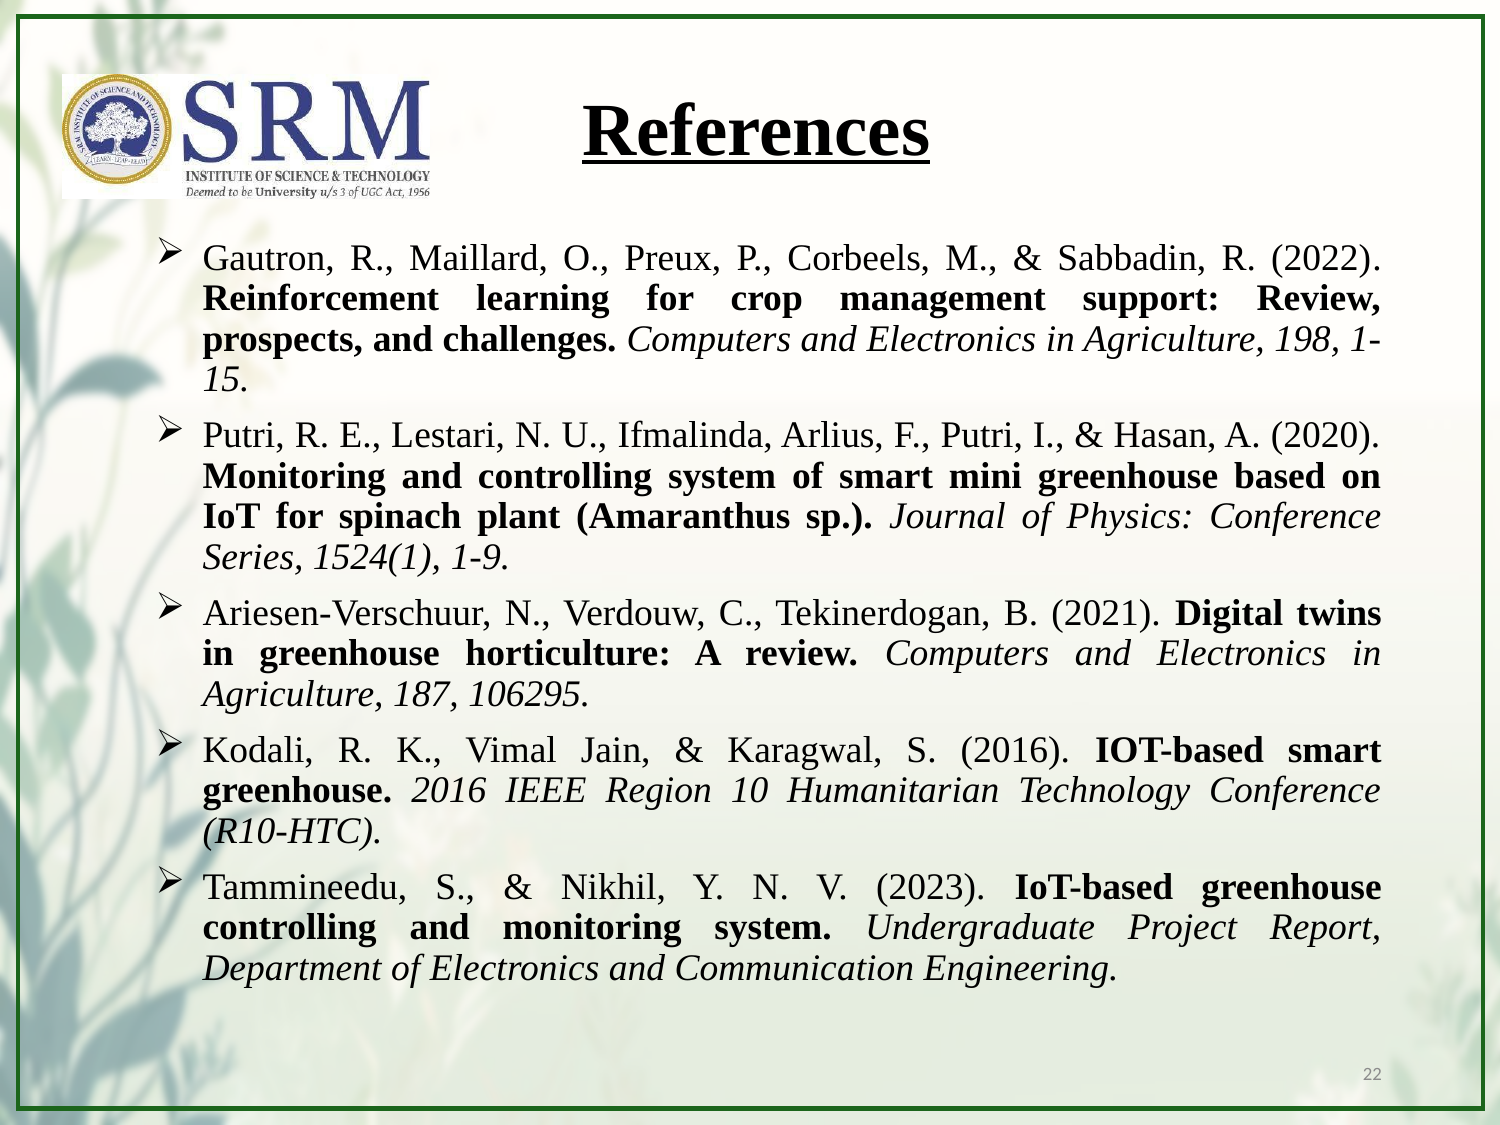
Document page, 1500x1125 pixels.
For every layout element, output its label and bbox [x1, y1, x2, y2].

text_box [17, 16, 1484, 1109]
picture [62, 74, 430, 199]
